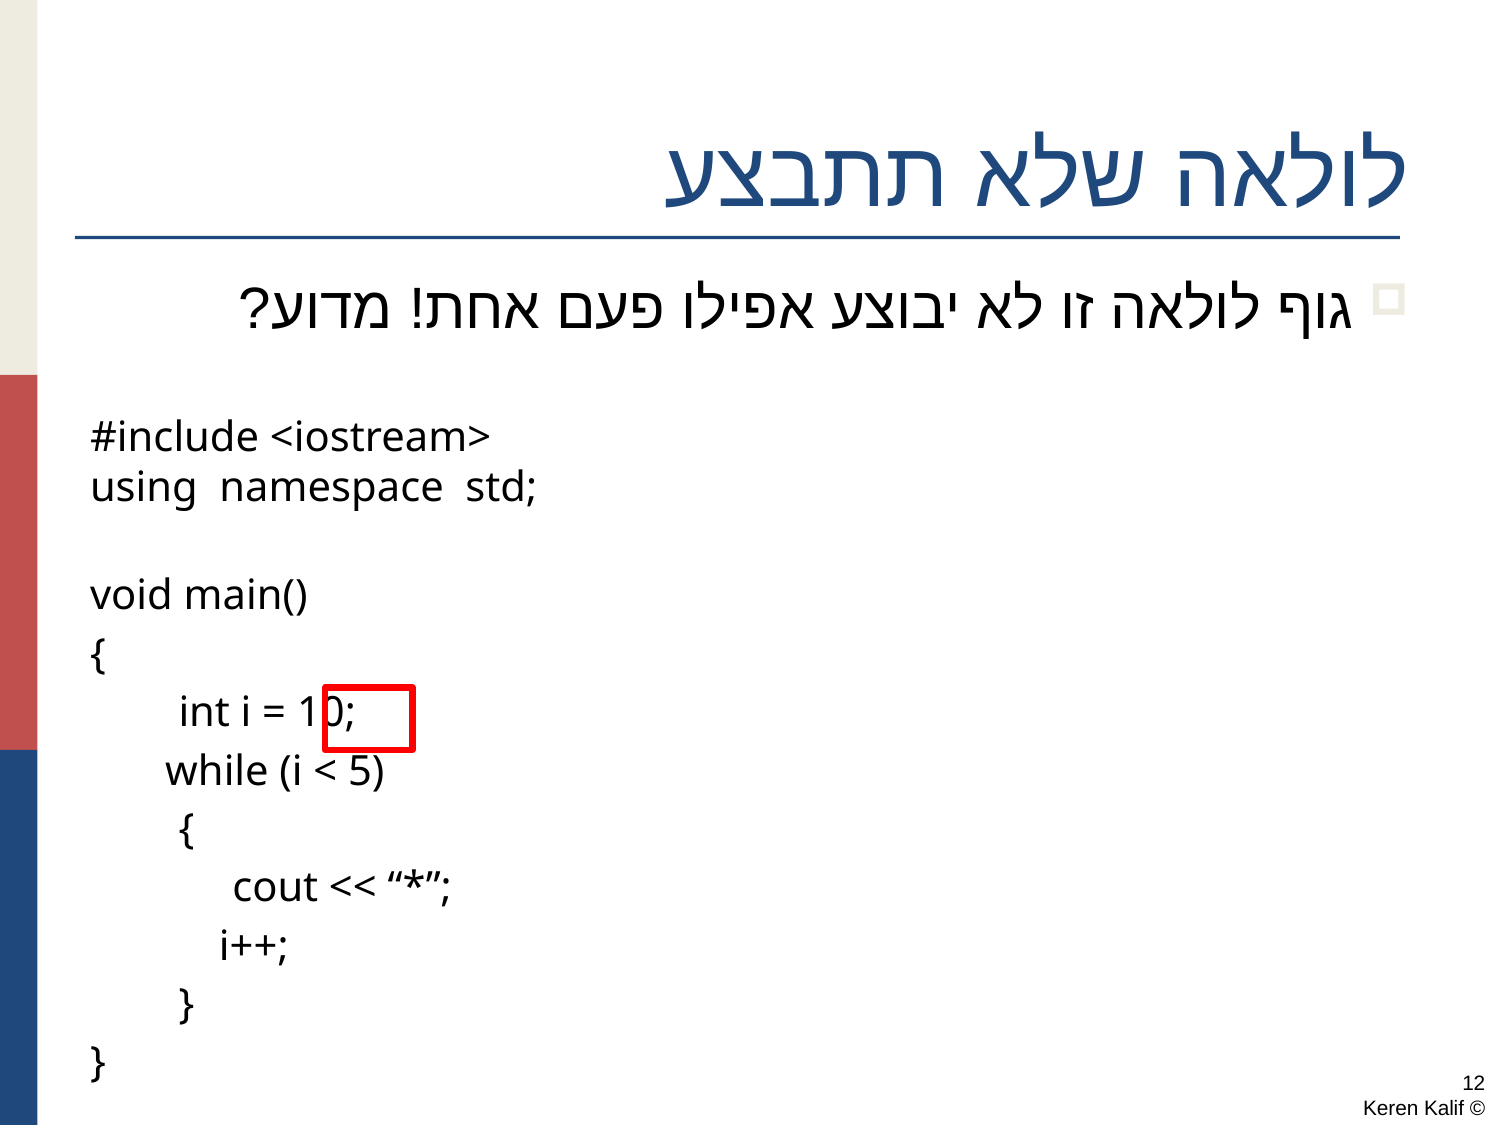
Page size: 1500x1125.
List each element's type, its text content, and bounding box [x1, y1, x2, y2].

text_box [324, 687, 413, 750]
title לולאה שלא תתבצע [74, 45, 1426, 233]
list גוף לולאה זו לא יבוצע אפילו פעם אחת! מדוע? #include <iostream> using namespace std; void main() { int i = 10; while (i < 5) { cout << “*”; i++; } } [74, 262, 1426, 1088]
